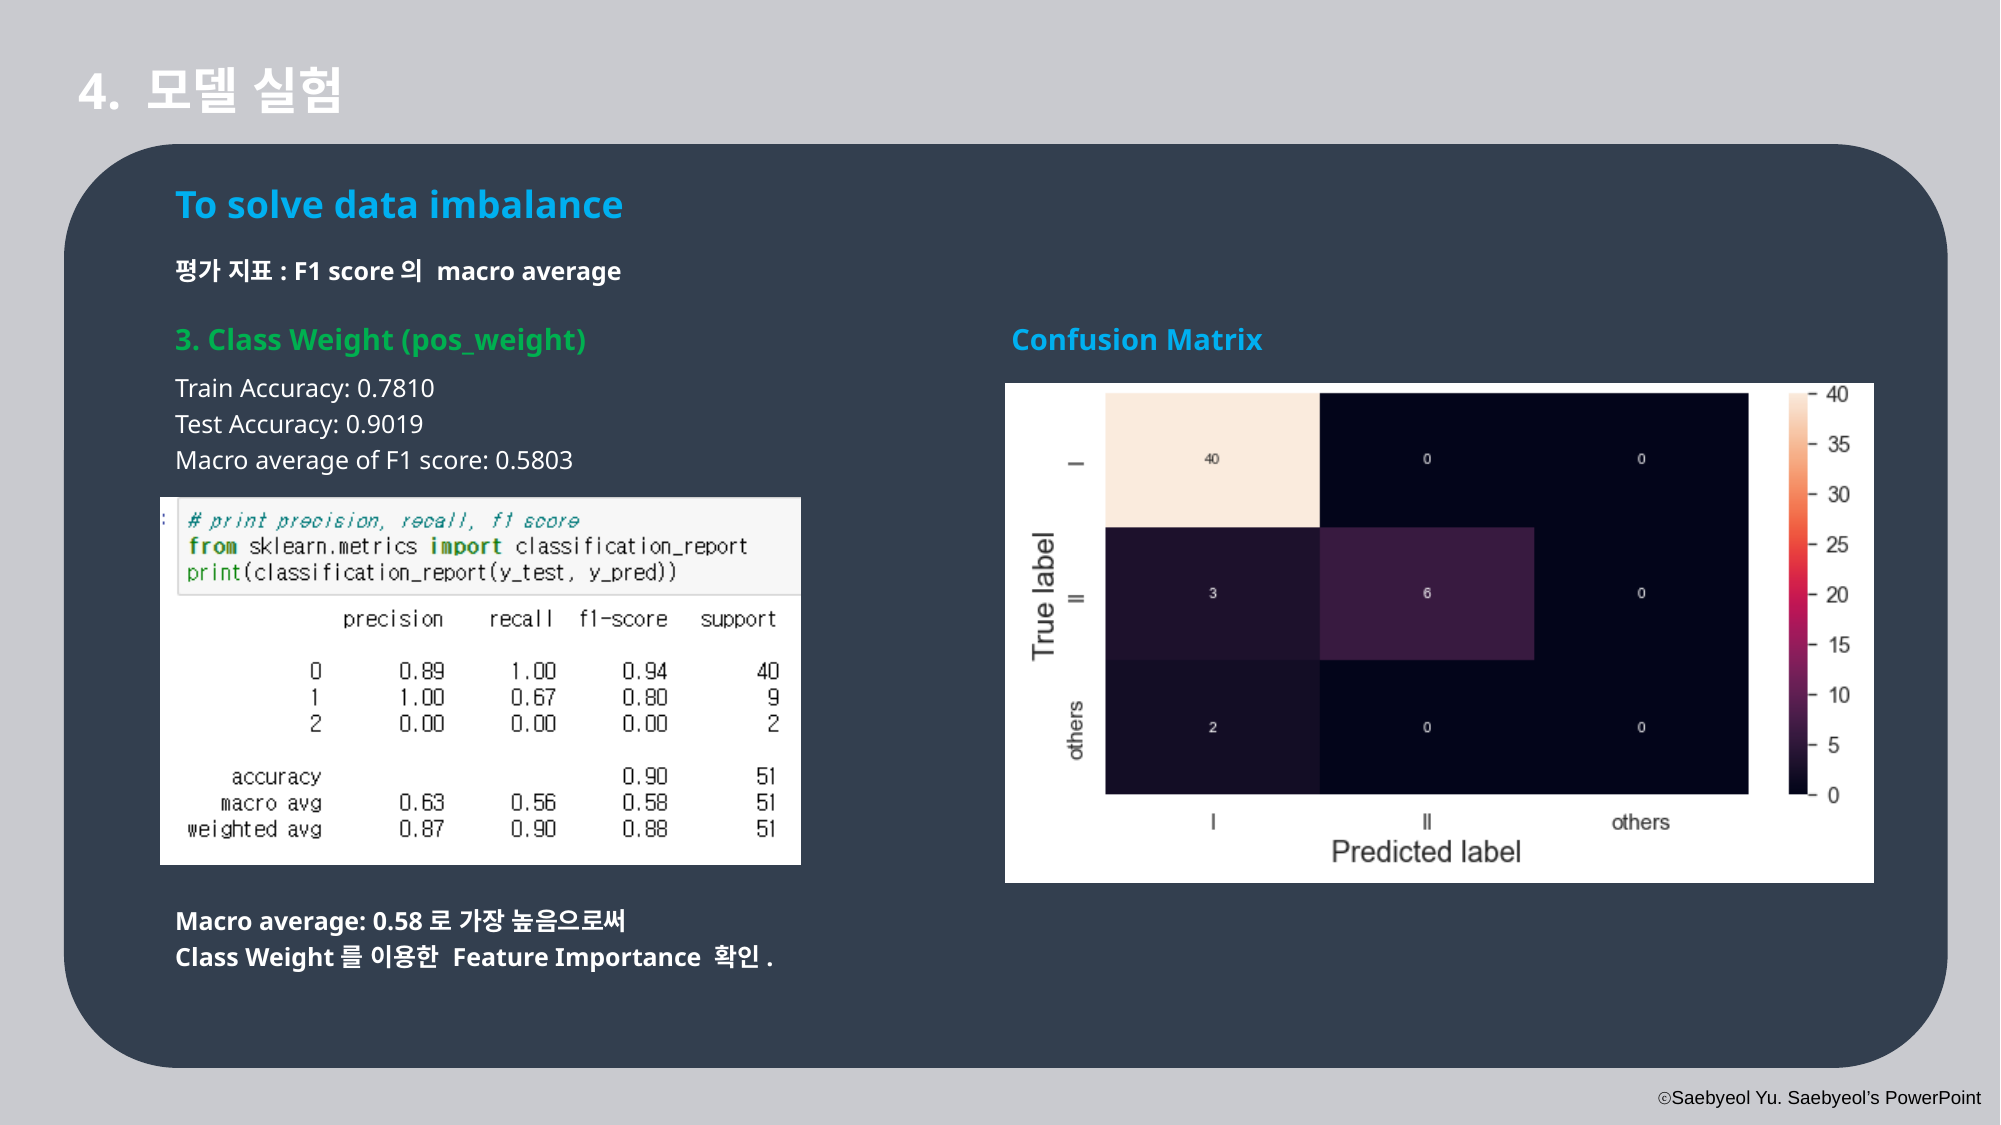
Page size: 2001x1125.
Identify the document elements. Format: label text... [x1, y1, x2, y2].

text_box Train Accuracy: 0.7810 Test Accuracy: 0.9019 Macro average of F1 score: 0.5803 [160, 364, 814, 482]
picture [1005, 383, 1874, 883]
text_box [62, 143, 1949, 1069]
text_box To solve data imbalance [160, 164, 756, 233]
text_box 평가 지표: F1 score의 macro average [160, 242, 653, 293]
text_box 3. Class Weight (pos_weight) [160, 306, 854, 364]
text_box 4. 모델 실험 [64, 52, 652, 128]
text_box Macro average: 0.58로 가장 높음으로써 Class Weight를 이용한 Feature Importance 확인. [160, 892, 814, 980]
picture [160, 497, 801, 865]
text_box Confusion Matrix [996, 306, 1592, 364]
